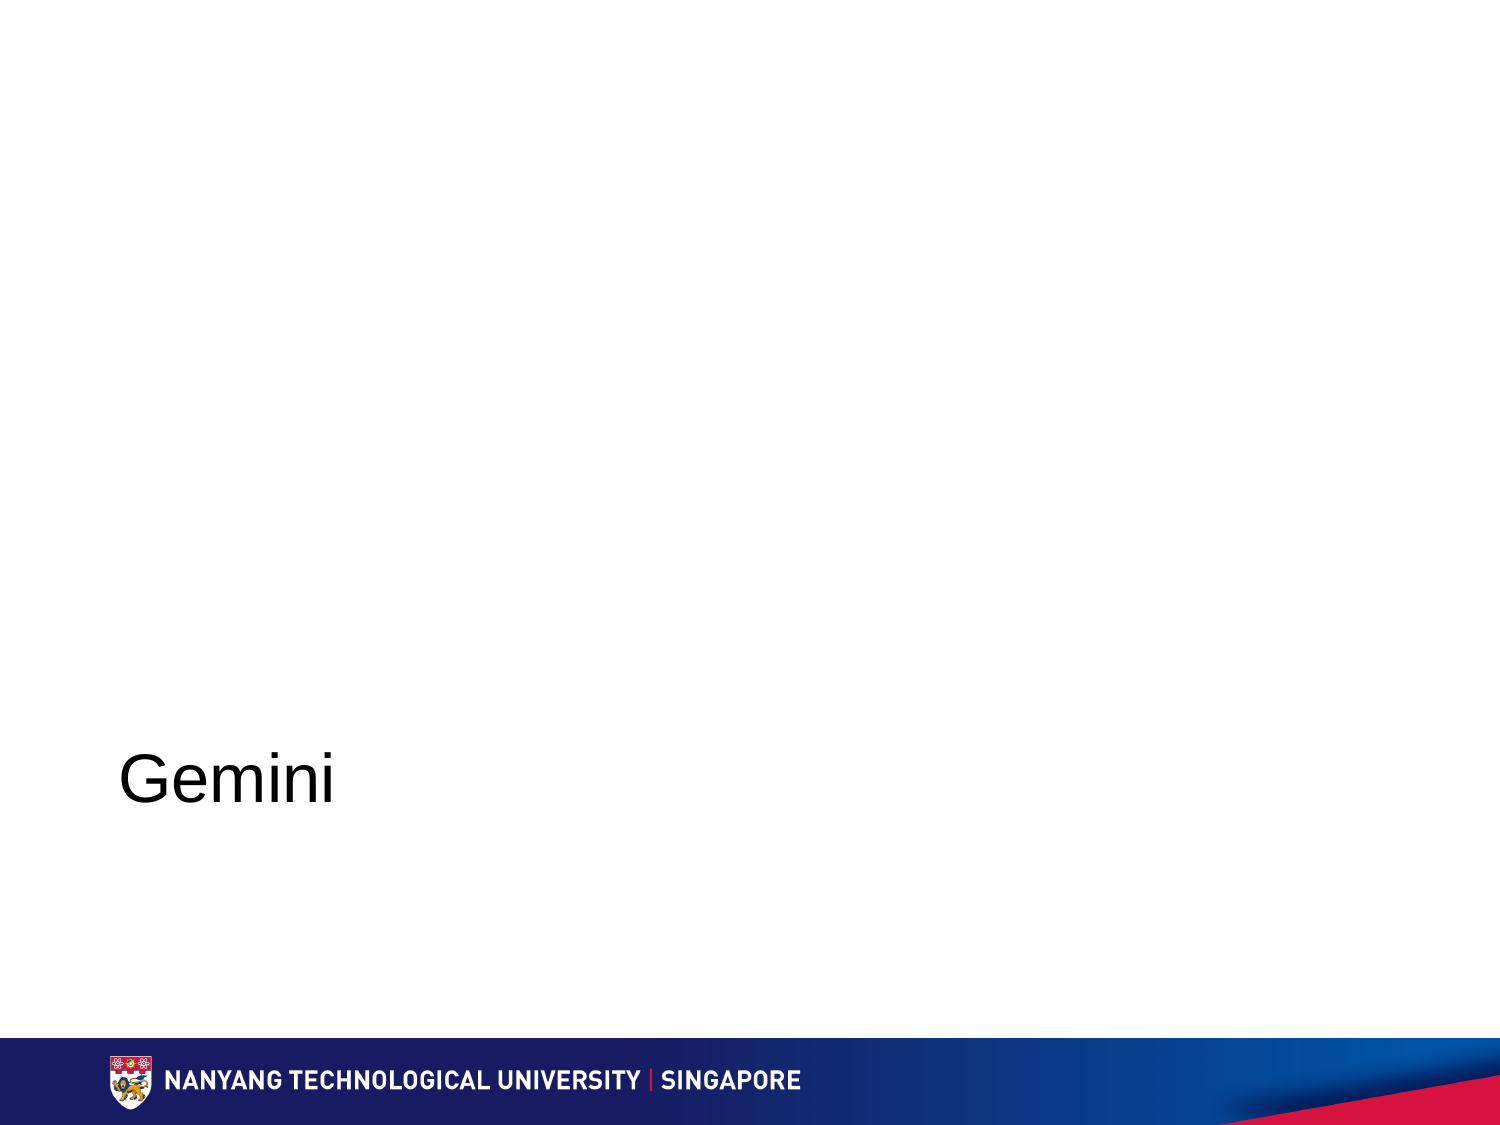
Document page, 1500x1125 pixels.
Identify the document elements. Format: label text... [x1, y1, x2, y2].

title Gemini [103, 693, 1397, 857]
picture [0, 1038, 1500, 1125]
